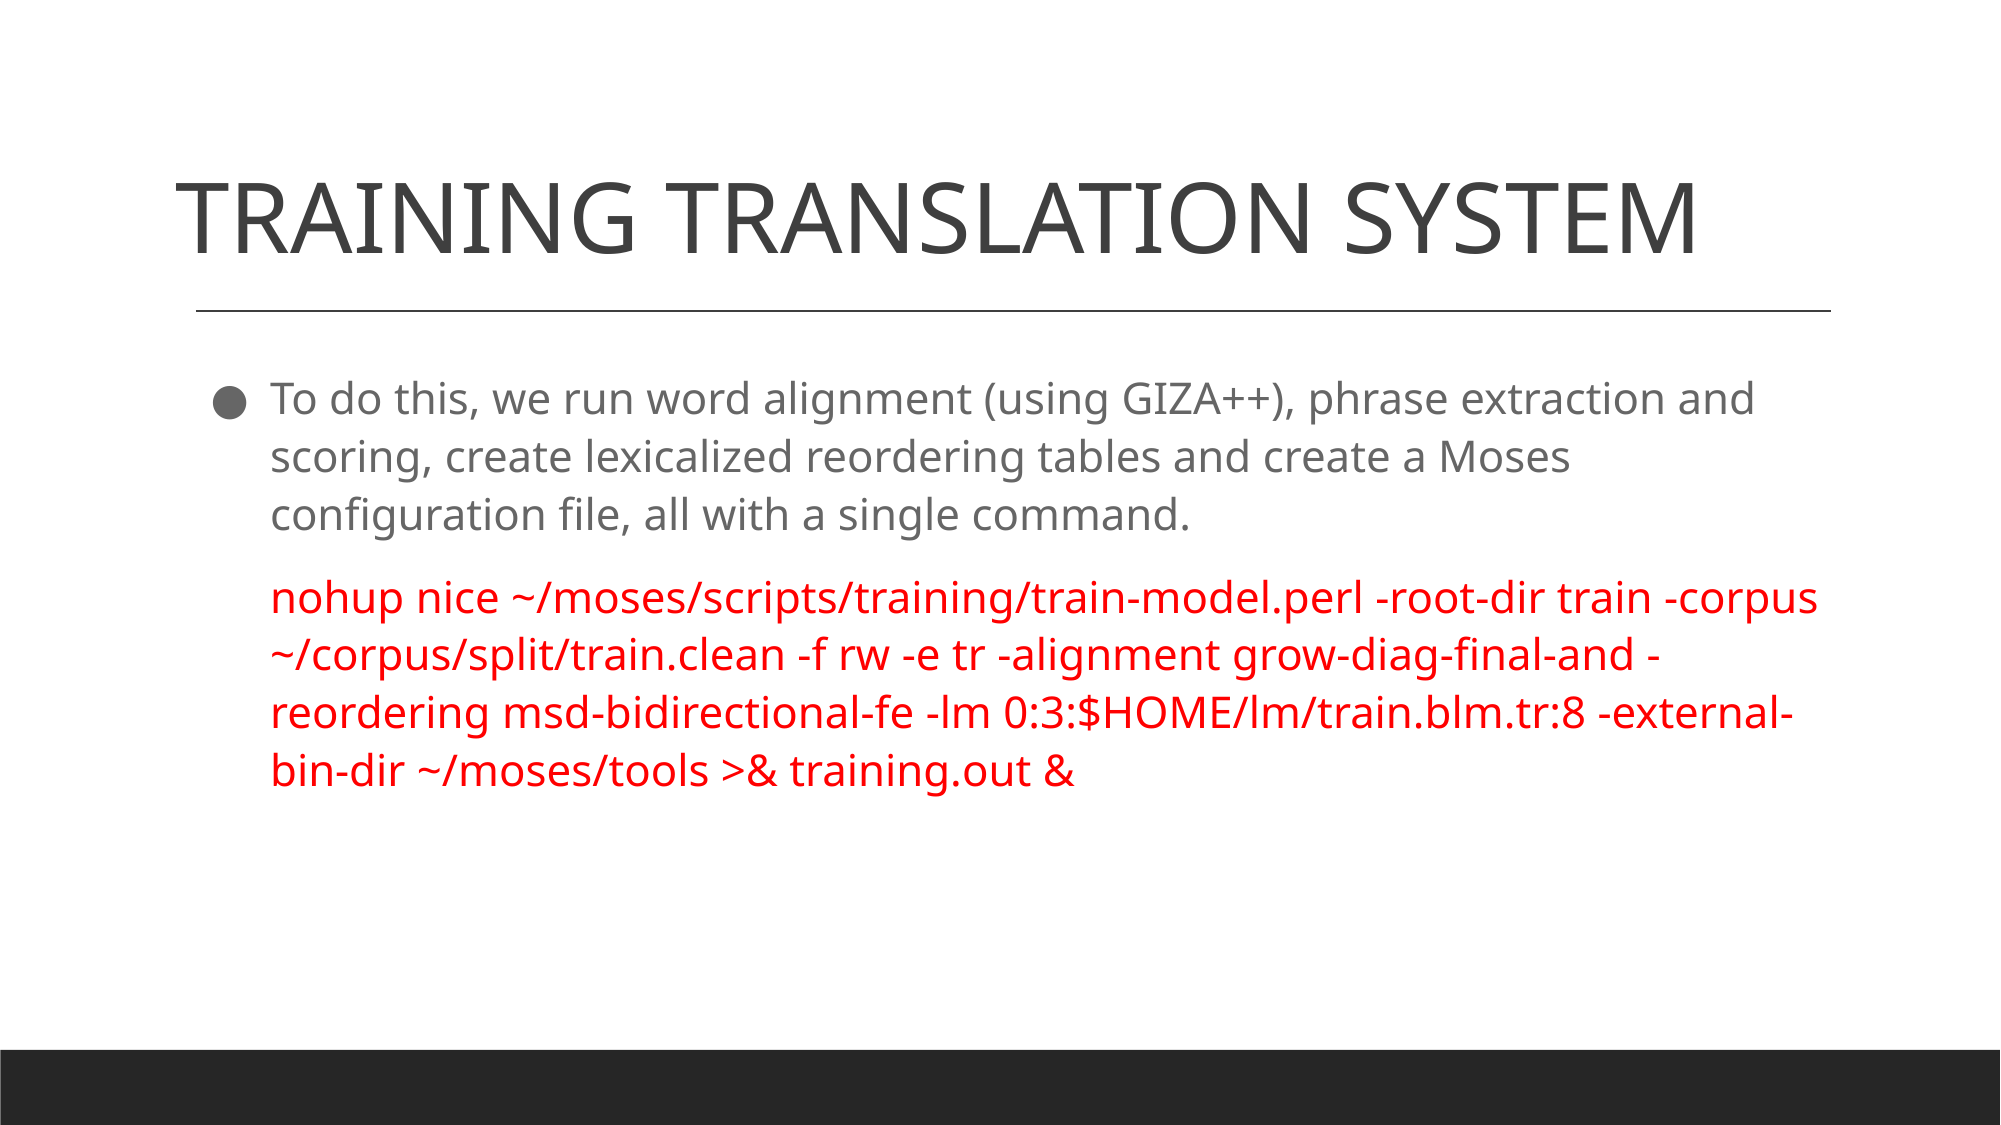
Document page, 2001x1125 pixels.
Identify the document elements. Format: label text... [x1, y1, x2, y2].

title TRAINING TRANSLATION SYSTEM [160, 44, 1872, 283]
text_box To do this, we run word alignment (using GIZA++), phrase extraction and scoring, create lexicalized reordering tables and create a Moses configuration file, all with a single command. nohup nice ~/moses/scripts/training/train-model.perl -root-dir train -corpus ~/corpus/split/train.clean -f rw -e tr -alignment grow-diag-final-and -reordering msd-bidirectional-fe -lm 0:3:$HOME/lm/train.blm.tr:8 -external-bin-dir ~/moses/tools >& training.out & [179, 351, 1853, 1014]
